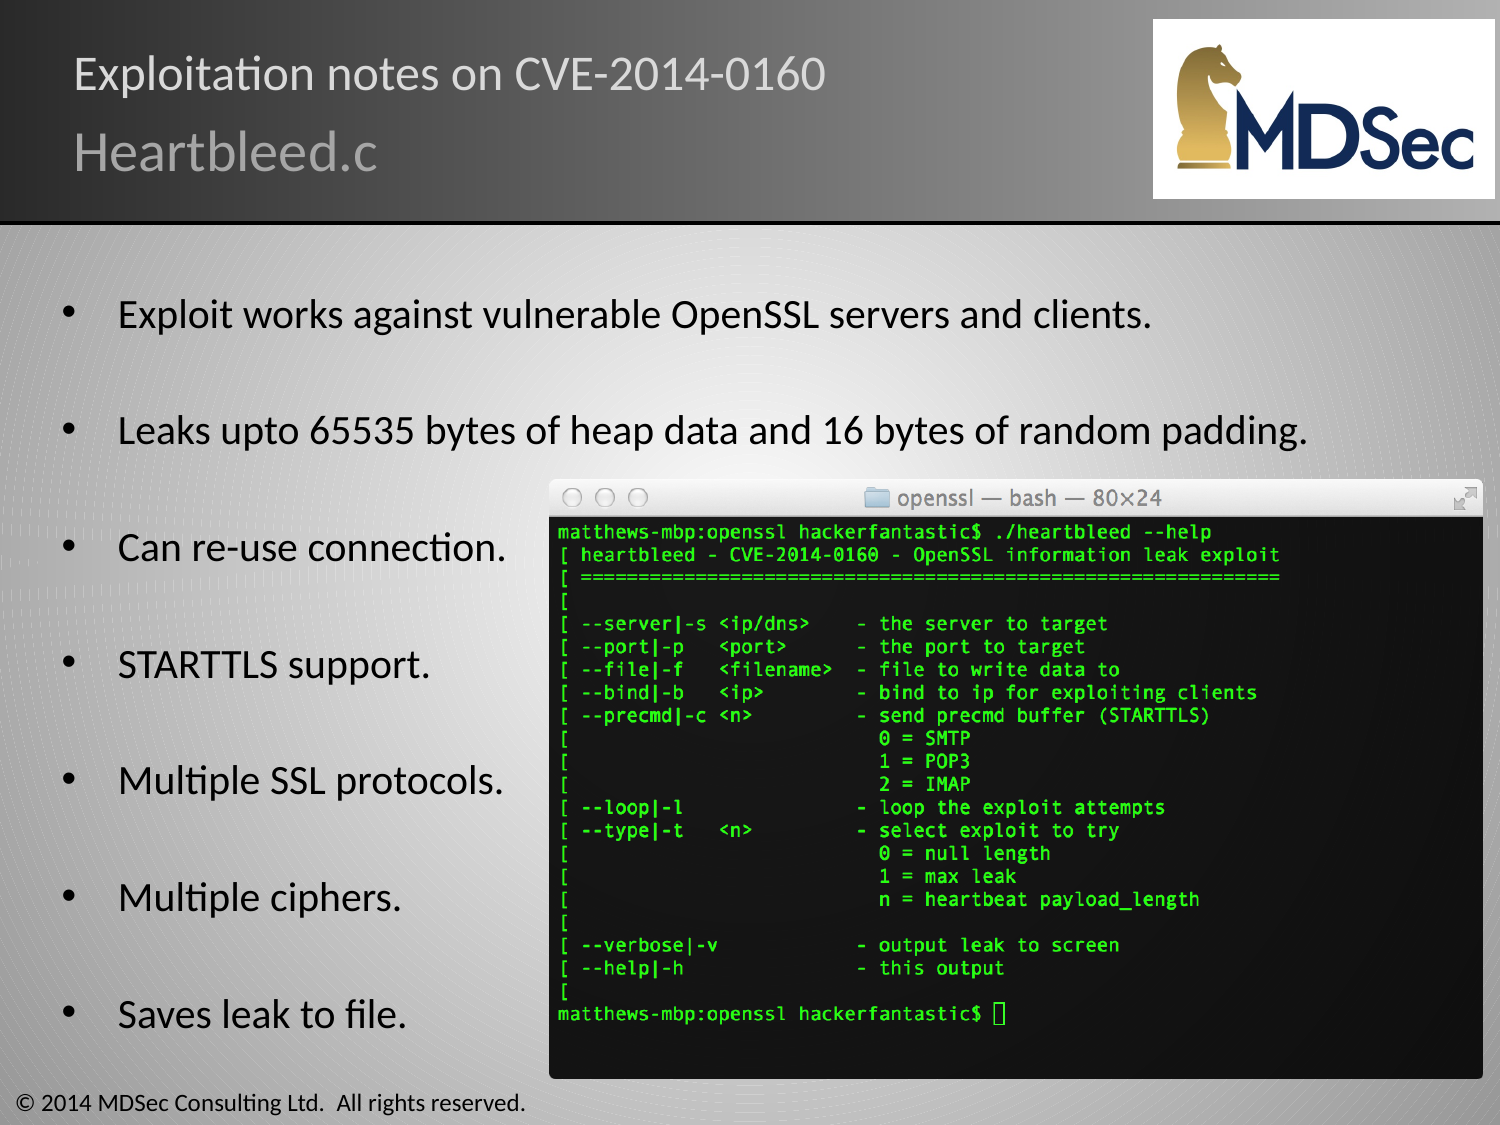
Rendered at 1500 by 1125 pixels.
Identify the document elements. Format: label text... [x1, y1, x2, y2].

list Exploit works against vulnerable OpenSSL servers and clients. Leaks upto 65535 bytes of heap data and 16 bytes of random padding. Can re-use connection. STARTTLS support. Multiple SSL protocols. Multiple ciphers. Saves leak to file. [46, 278, 1477, 1079]
list Heartbleed.c [58, 105, 1149, 176]
picture [548, 479, 1483, 1080]
title Exploitation notes on CVE-2014-0160 [58, 33, 1149, 105]
picture [1153, 19, 1495, 199]
